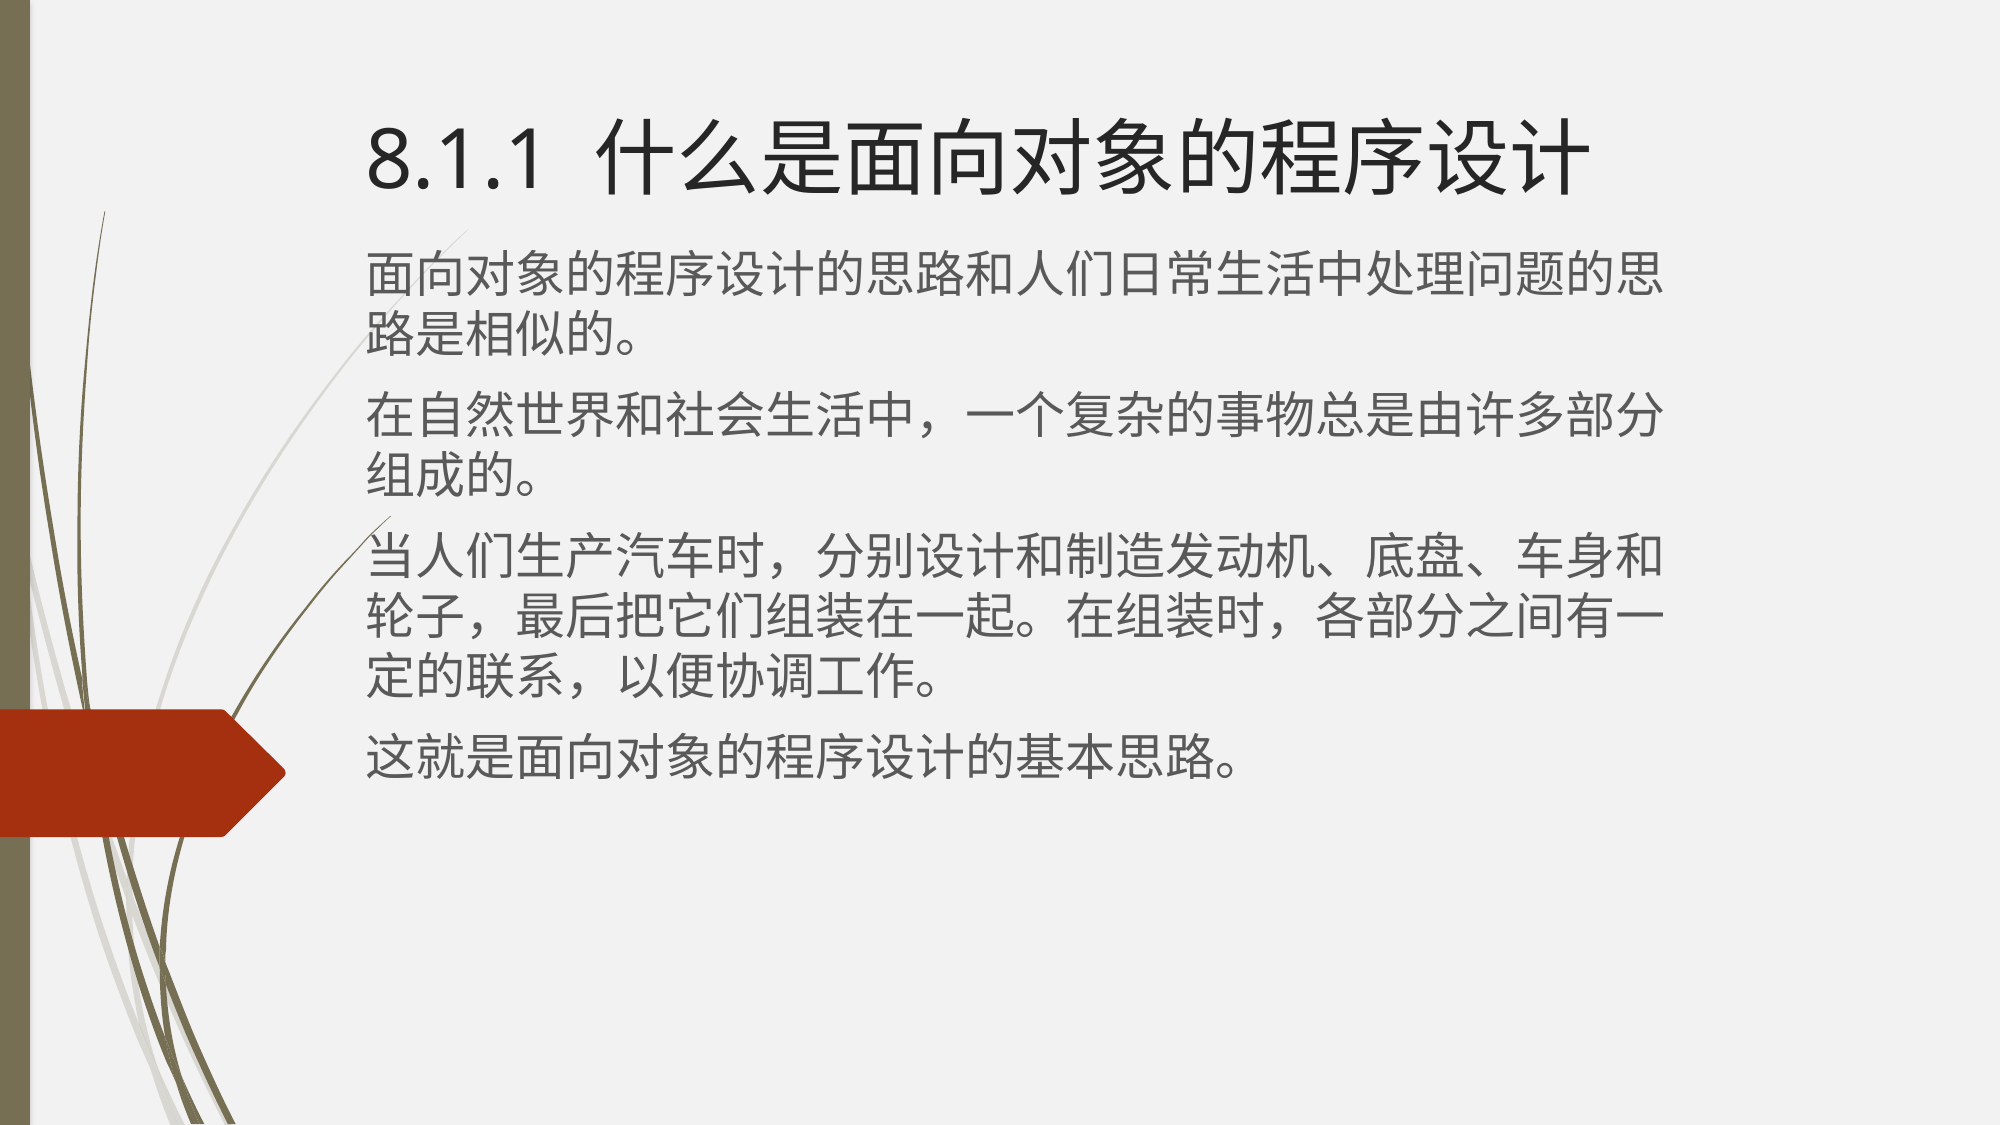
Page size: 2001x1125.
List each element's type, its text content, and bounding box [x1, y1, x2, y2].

title 8.1.1 什么是面向对象的程序设计 [350, 99, 1675, 213]
subtitle 面向对象的程序设计的思路和人们日常生活中处理问题的思路是相似的。 在自然世界和社会生活中，一个复杂的事物总是由许多部分组成的。 当人们生产汽车时，分别设计和制造发动机、底盘、车身和轮子，最后把它们组装在一起。在组装时，各部分之间有一定的联系，以便协调工作。 这就是面向对象的程序设计的基本思路。 [350, 235, 1725, 1069]
